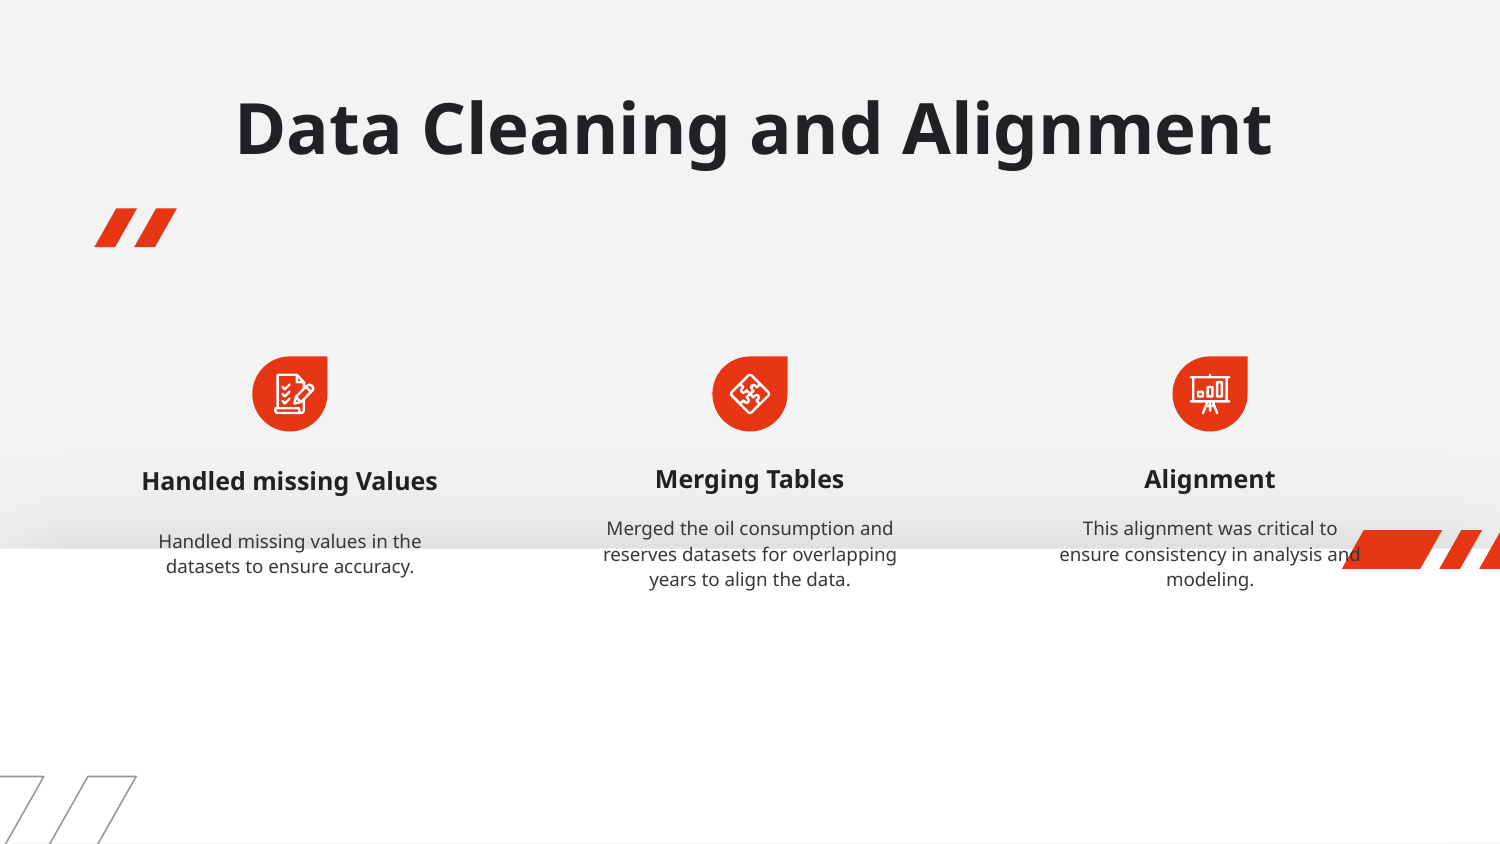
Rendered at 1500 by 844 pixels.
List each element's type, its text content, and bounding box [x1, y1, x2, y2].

subtitle This alignment was critical to ensure consistency in analysis and modeling. [1038, 514, 1382, 590]
subtitle Merged the oil consumption and reserves datasets for overlapping years to align the data. [578, 498, 922, 605]
title Data Cleaning and Alignment [122, 39, 1387, 201]
title Handled missing Values [118, 457, 462, 498]
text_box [94, 208, 178, 248]
title Alignment [1038, 457, 1382, 499]
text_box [1189, 373, 1231, 415]
subtitle Handled missing values in the datasets to ensure accuracy. [118, 498, 462, 605]
text_box [1172, 356, 1248, 432]
text_box [252, 356, 328, 432]
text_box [273, 373, 316, 415]
text_box [712, 356, 788, 432]
text_box [729, 373, 771, 415]
title Merging Tables [578, 457, 922, 498]
